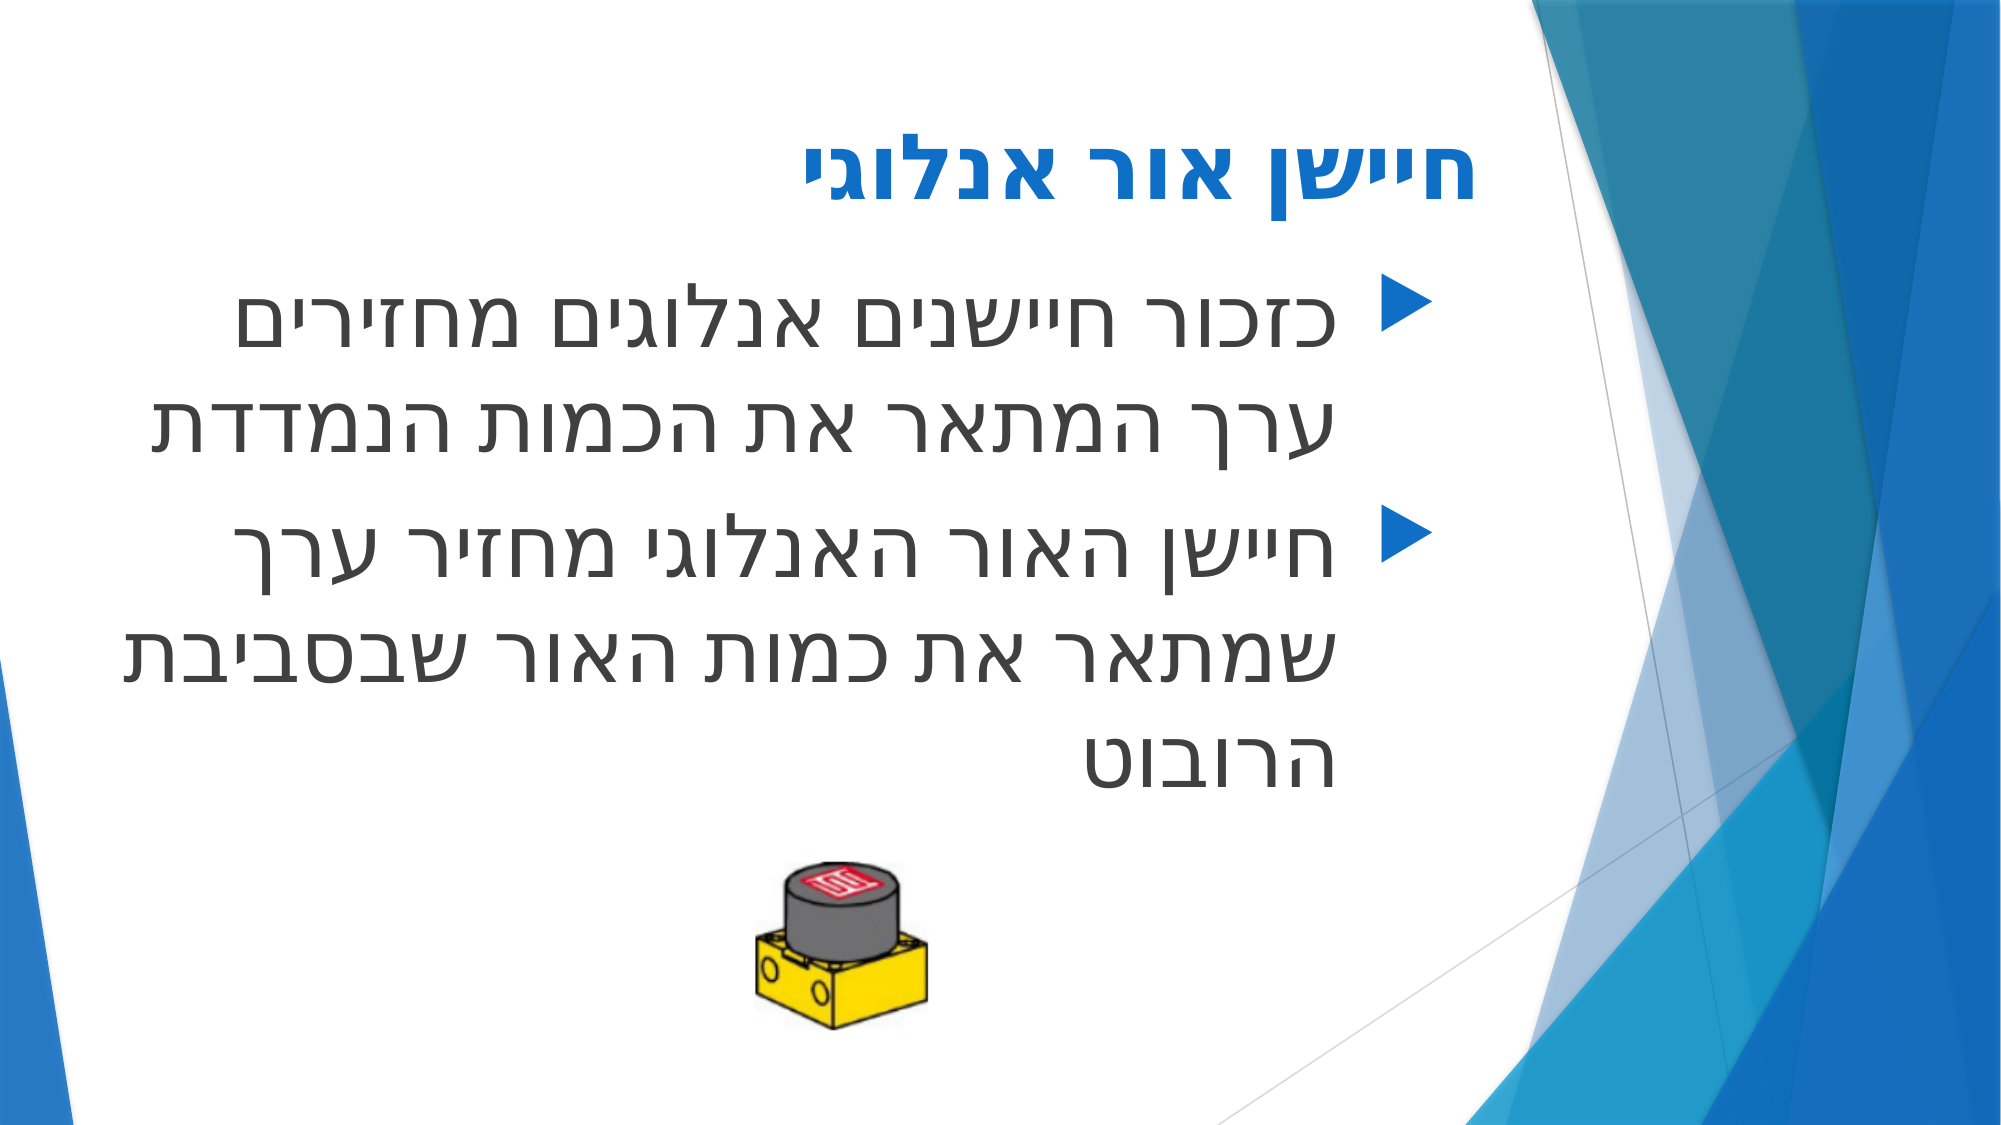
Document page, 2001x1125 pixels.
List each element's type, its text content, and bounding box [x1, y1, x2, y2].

list כזכור חיישנים אנלוגים מחזירים ערך המתאר את הכמות הנמדדת חיישן האור האנלוגי מחזיר ערך שמתאר את כמות האור שבסביבת הרובוט [57, 251, 1522, 1106]
picture [739, 848, 947, 1044]
title חיישן אור אנלוגי [111, 99, 1522, 251]
